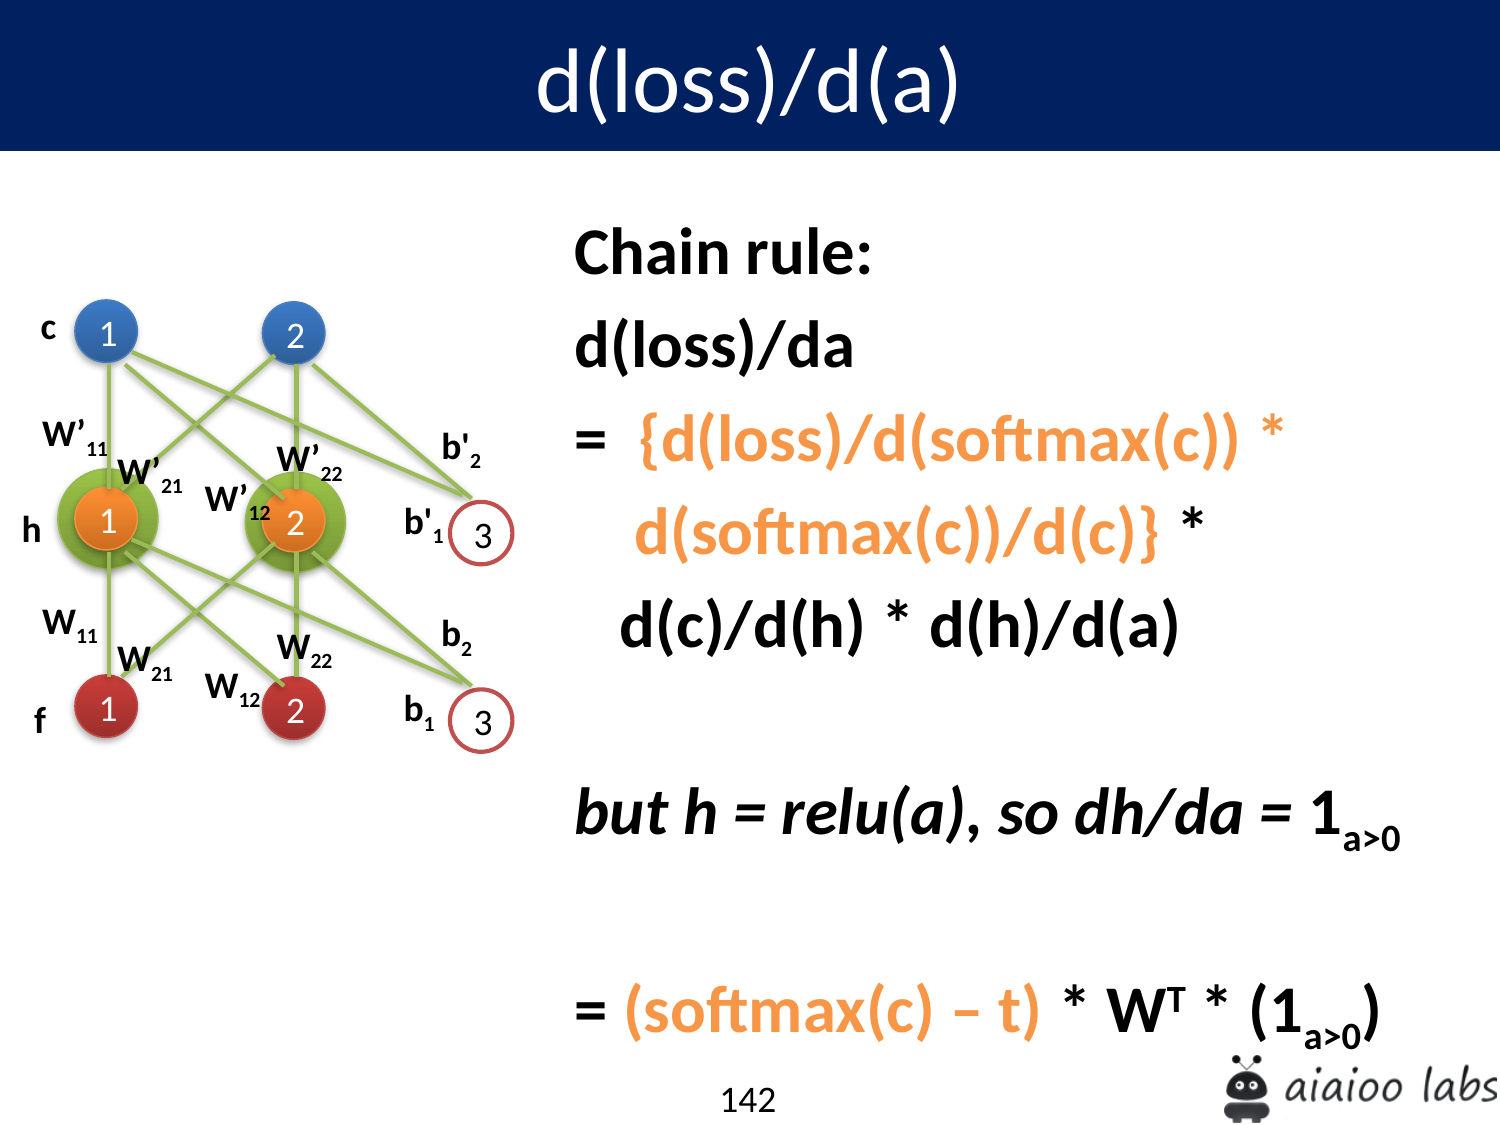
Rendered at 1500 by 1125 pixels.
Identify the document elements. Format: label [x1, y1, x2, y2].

list [559, 200, 1490, 1088]
text_box [25, 295, 72, 355]
text_box [19, 688, 61, 749]
text_box [6, 299, 515, 754]
text_box [0, 0, 1500, 151]
picture [1224, 1055, 1497, 1123]
